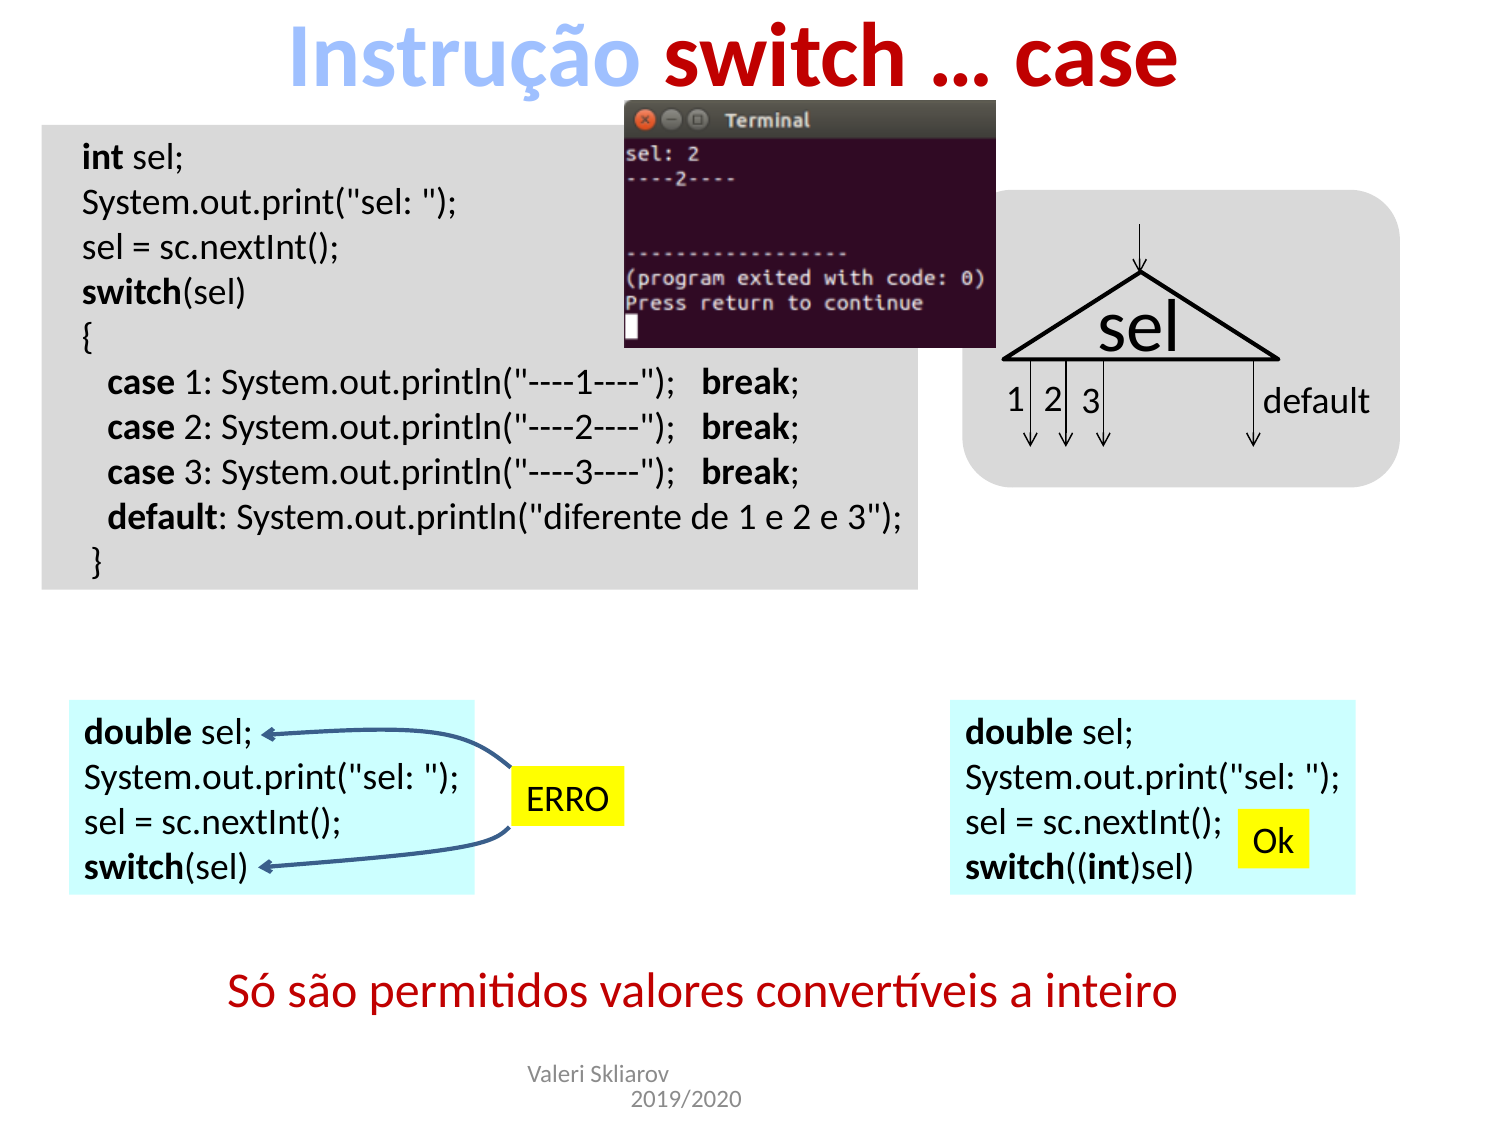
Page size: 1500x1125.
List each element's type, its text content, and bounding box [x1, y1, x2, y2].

text_box [1196, 304, 1281, 362]
text_box [1001, 306, 1082, 362]
text_box int sel; System.out.print("sel: "); sel = sc.nextInt(); switch(sel) { case 1: System.out.println("----1----"); break; case 2: System.out.println("----2----"); break; case 3: System.out.println("----3----"); break; default: System.out.println("diferente de 1 e 2 e 3"); } [41, 124, 918, 590]
footer Valeri Skliarov 2019/2020 [512, 1042, 988, 1103]
text_box 3 [1070, 368, 1099, 428]
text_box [943, 699, 1363, 898]
picture [624, 100, 996, 348]
text_box Instrução switch … case [272, 0, 1196, 113]
text_box default [1257, 368, 1386, 428]
text_box 2 [1035, 367, 1061, 427]
text_box sel [1082, 268, 1196, 374]
text_box Só são permitidos valores convertíveis a inteiro [212, 949, 1254, 1025]
text_box 3 [1107, 368, 1116, 428]
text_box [62, 699, 626, 898]
text_box [960, 187, 1402, 490]
text_box 1 [991, 366, 1026, 427]
